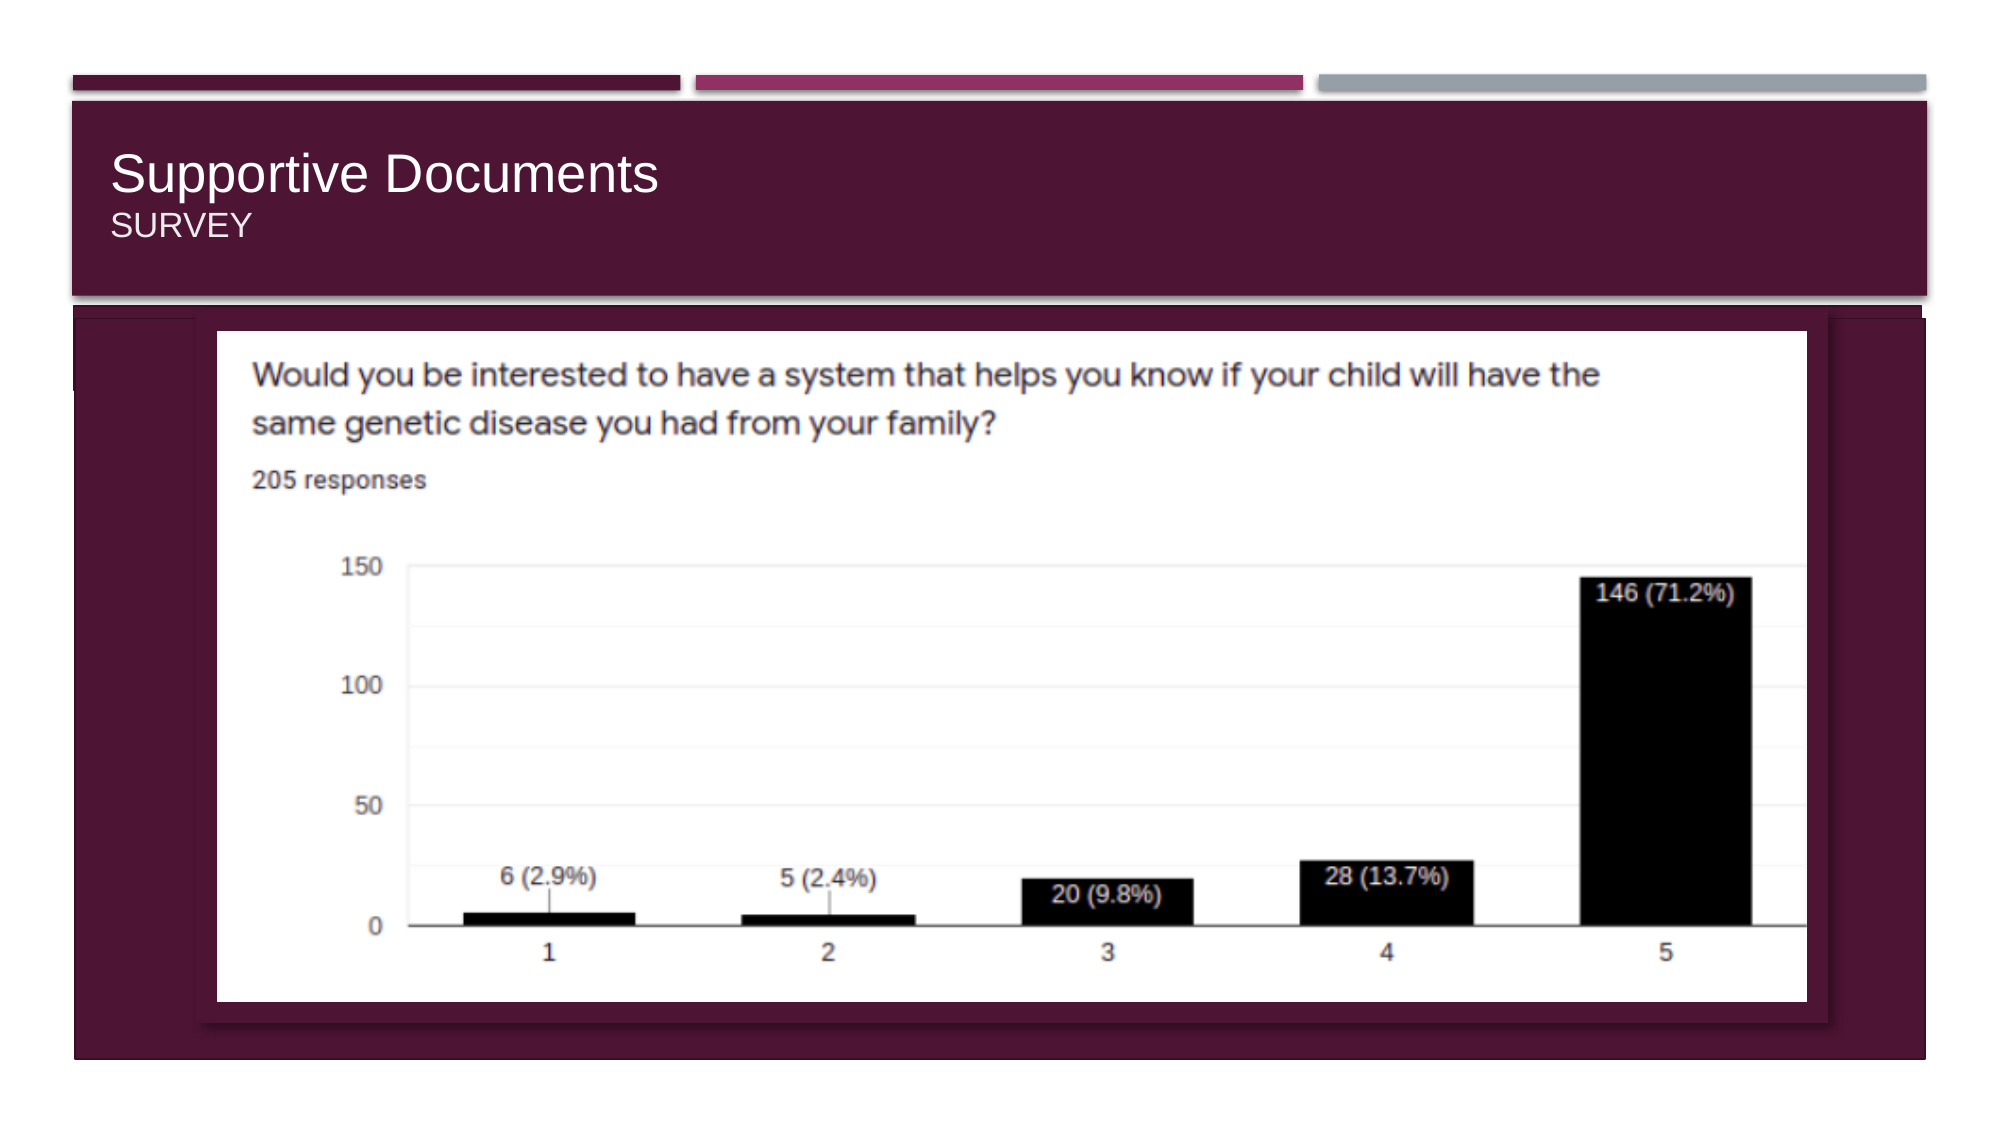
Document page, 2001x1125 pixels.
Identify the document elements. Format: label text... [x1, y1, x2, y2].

picture [216, 330, 1808, 1002]
text_box [74, 318, 1926, 1060]
text_box Supportive Documents SURVEY [95, 134, 1905, 253]
text_box we collected (205) responses in two days some people from Saudi Arabia, Dubai. Here is our statistics. [73, 306, 1922, 391]
